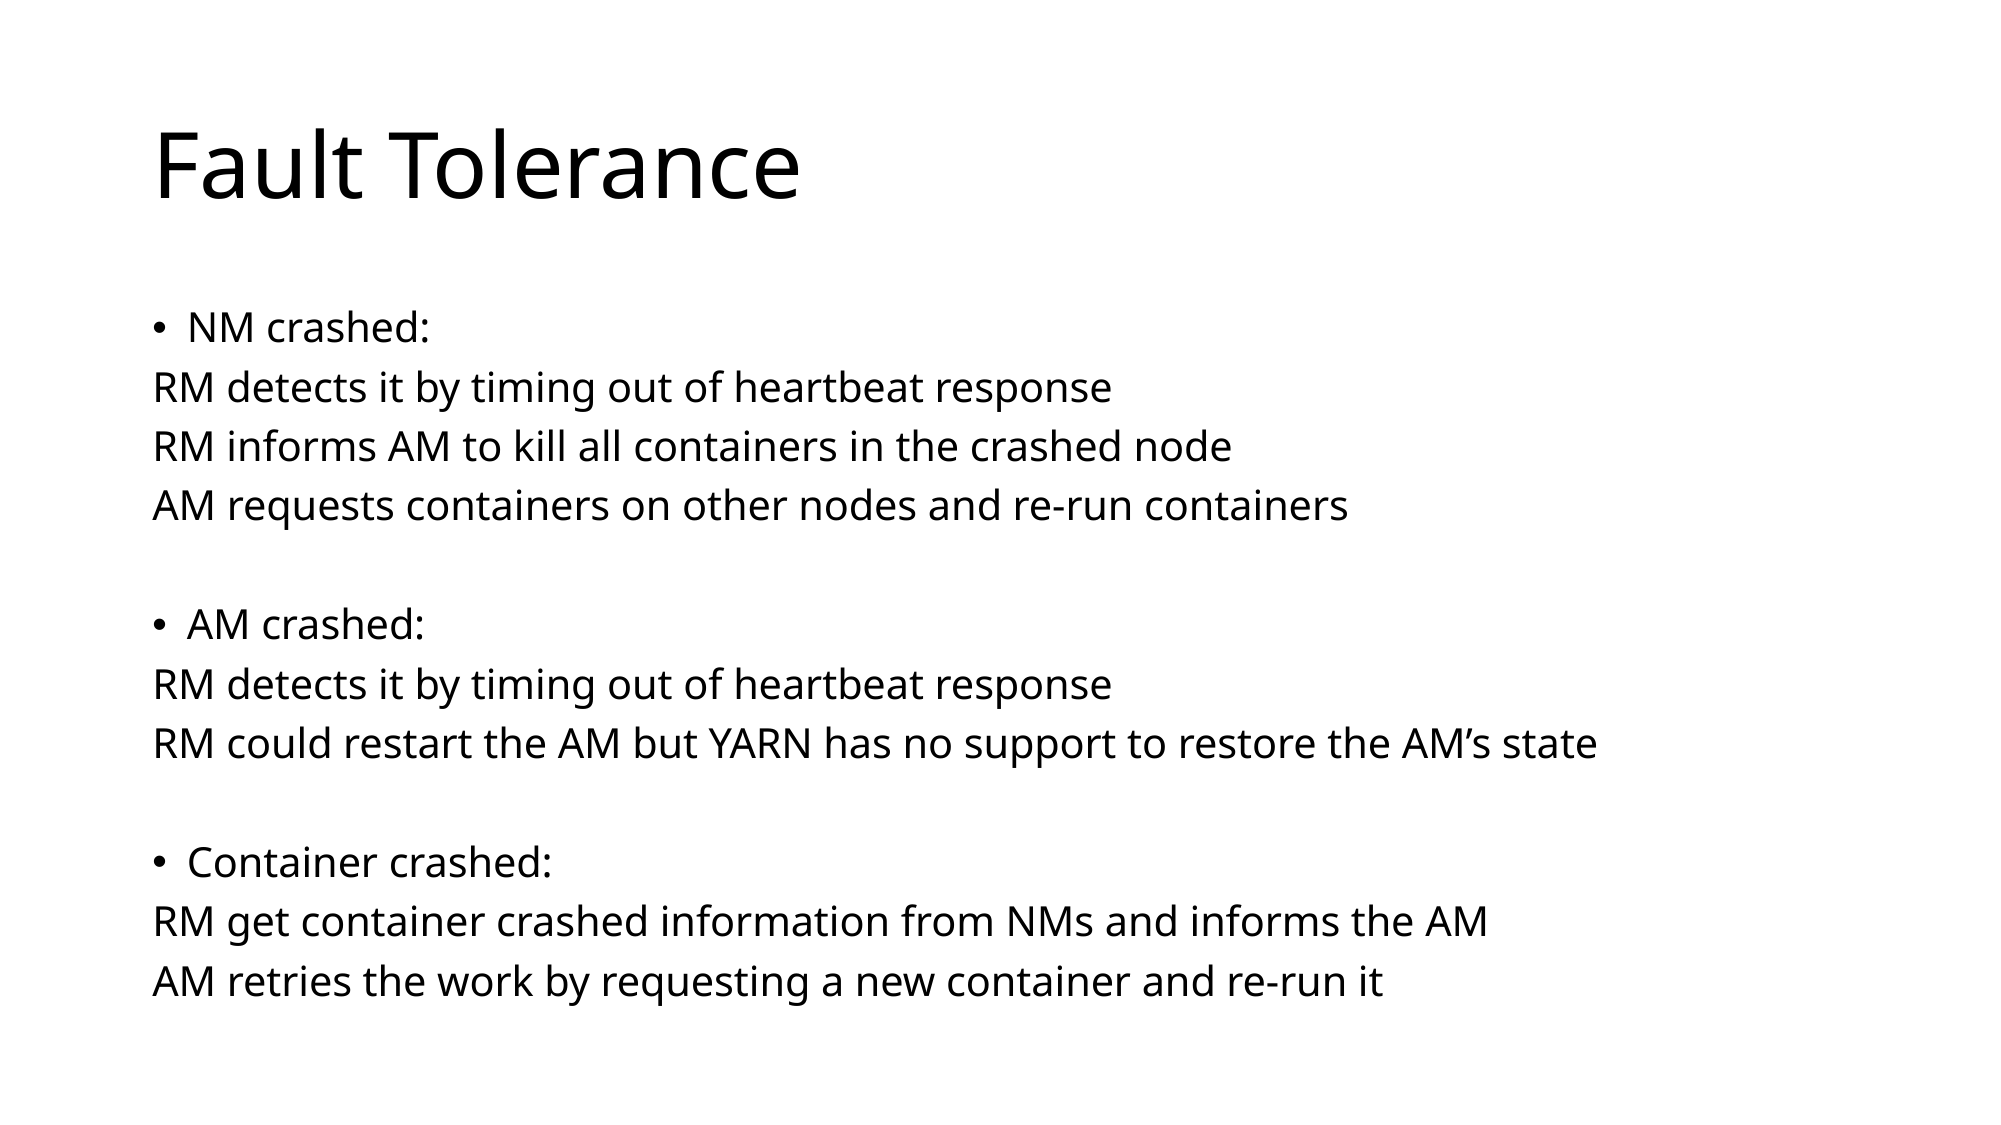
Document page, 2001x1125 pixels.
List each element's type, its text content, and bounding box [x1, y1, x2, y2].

title Fault Tolerance [137, 59, 1863, 278]
list NM crashed: RM detects it by timing out of heartbeat response RM informs AM to kill all containers in the crashed node AM requests containers on other nodes and re-run containers AM crashed: RM detects it by timing out of heartbeat response RM could restart the AM but YARN has no support to restore the AM’s state Container crashed: RM get container crashed information from NMs and informs the AM AM retries the work by requesting a new container and re-run it [137, 299, 1863, 1014]
